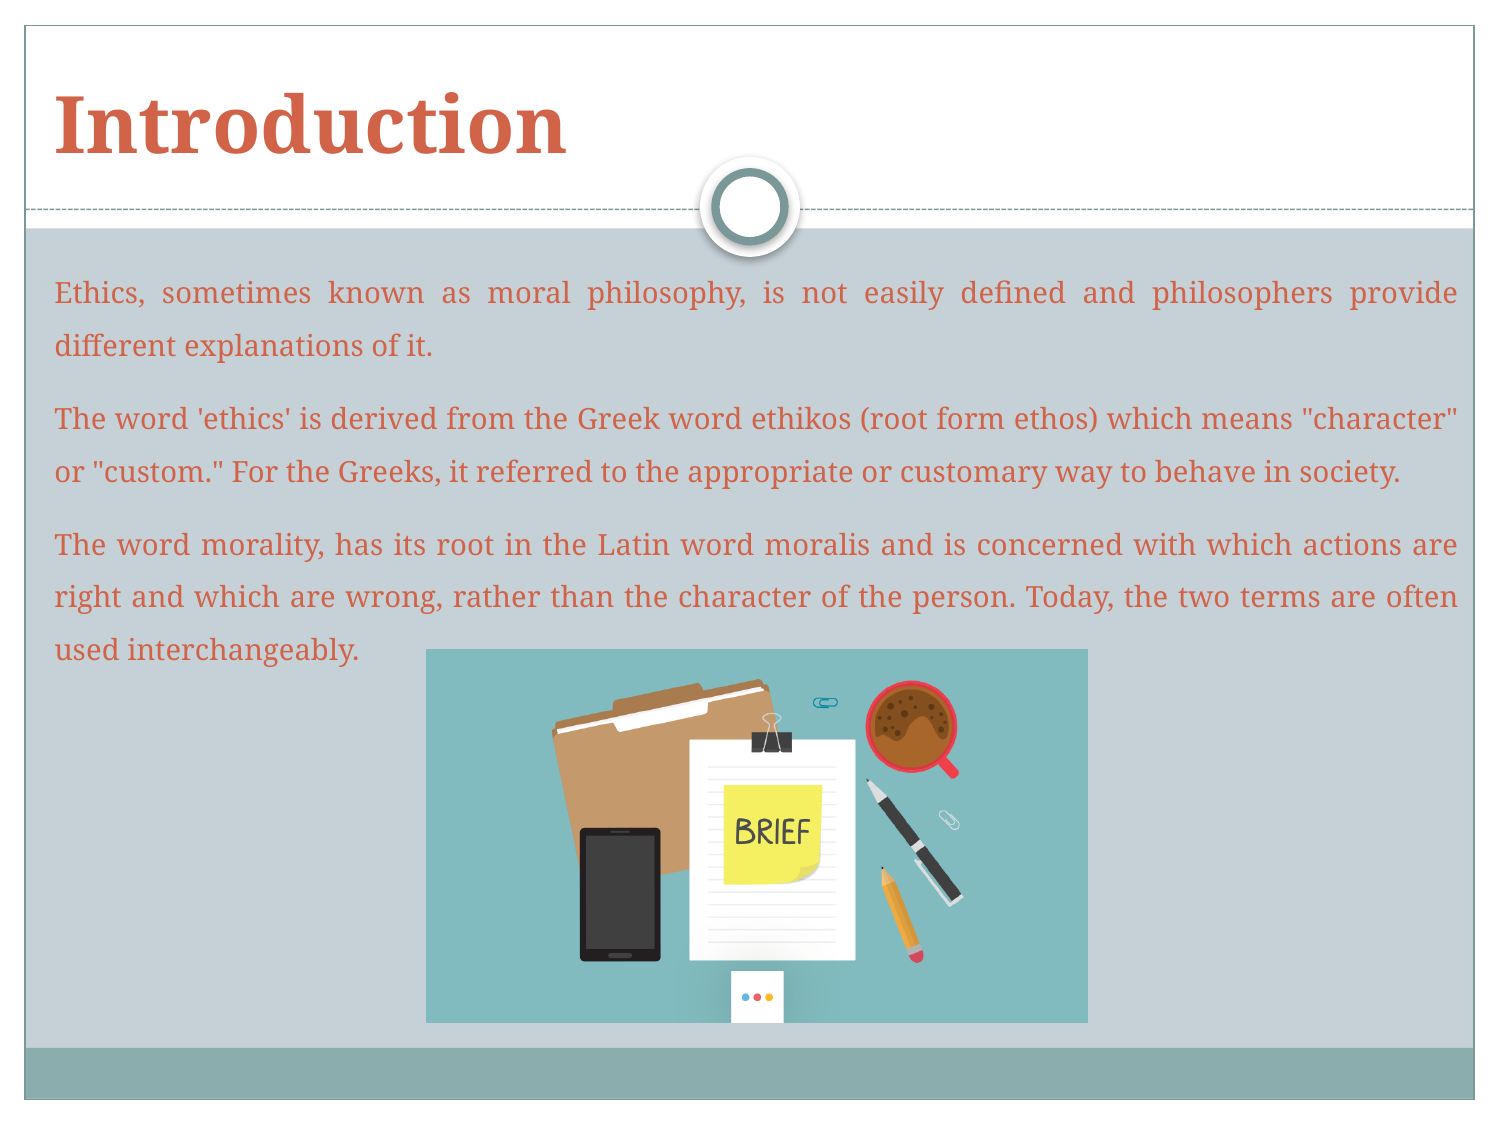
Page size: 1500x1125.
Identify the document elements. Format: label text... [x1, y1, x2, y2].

text_box Ethics, sometimes known as moral philosophy, is not easily defined and philosophers provide different explanations of it. The word 'ethics' is derived from the Greek word ethikos (root form ethos) which means "character" or "custom." For the Greeks, it referred to the appropriate or customary way to behave in society. The word morality, has its root in the Latin word moralis and is concerned with which actions are right and which are wrong, rather than the character of the person. Today, the two terms are often used interchangeably. [39, 249, 1475, 674]
picture [425, 649, 1089, 1023]
text_box Introduction [39, 64, 1315, 177]
